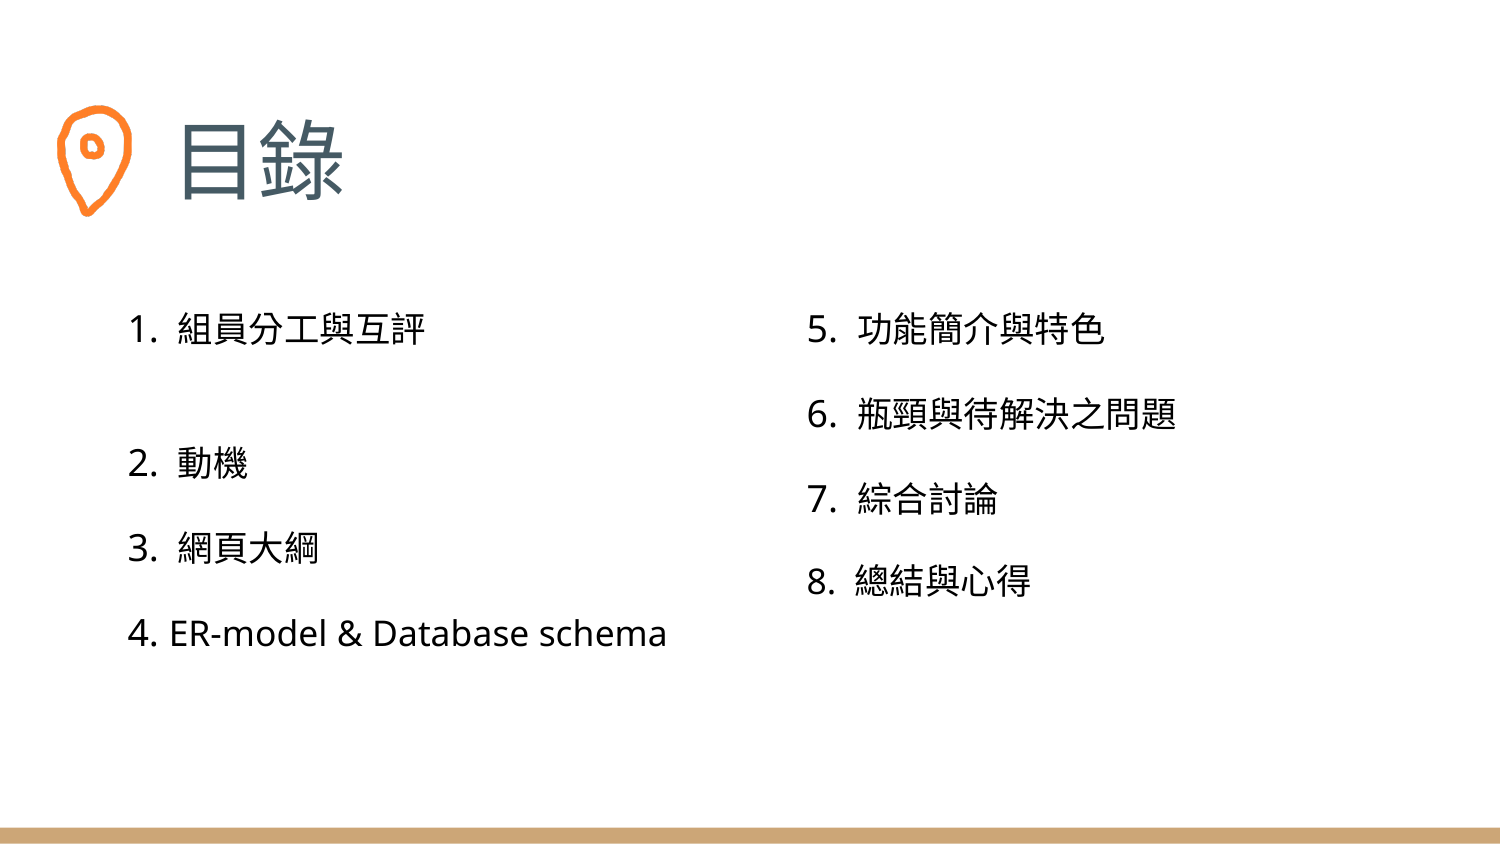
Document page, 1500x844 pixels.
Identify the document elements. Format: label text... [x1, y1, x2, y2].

title 目錄 [161, 90, 1500, 227]
picture [39, 57, 157, 260]
list 1. 組員分工與互評 2. 動機 3. 網頁大綱 4. ER-model & Database schema [112, 282, 750, 844]
text_box 5. 功能簡介與特色 6. 瓶頸與待解決之問題 7. 綜合討論 8. 總結與心得 [791, 282, 1490, 753]
